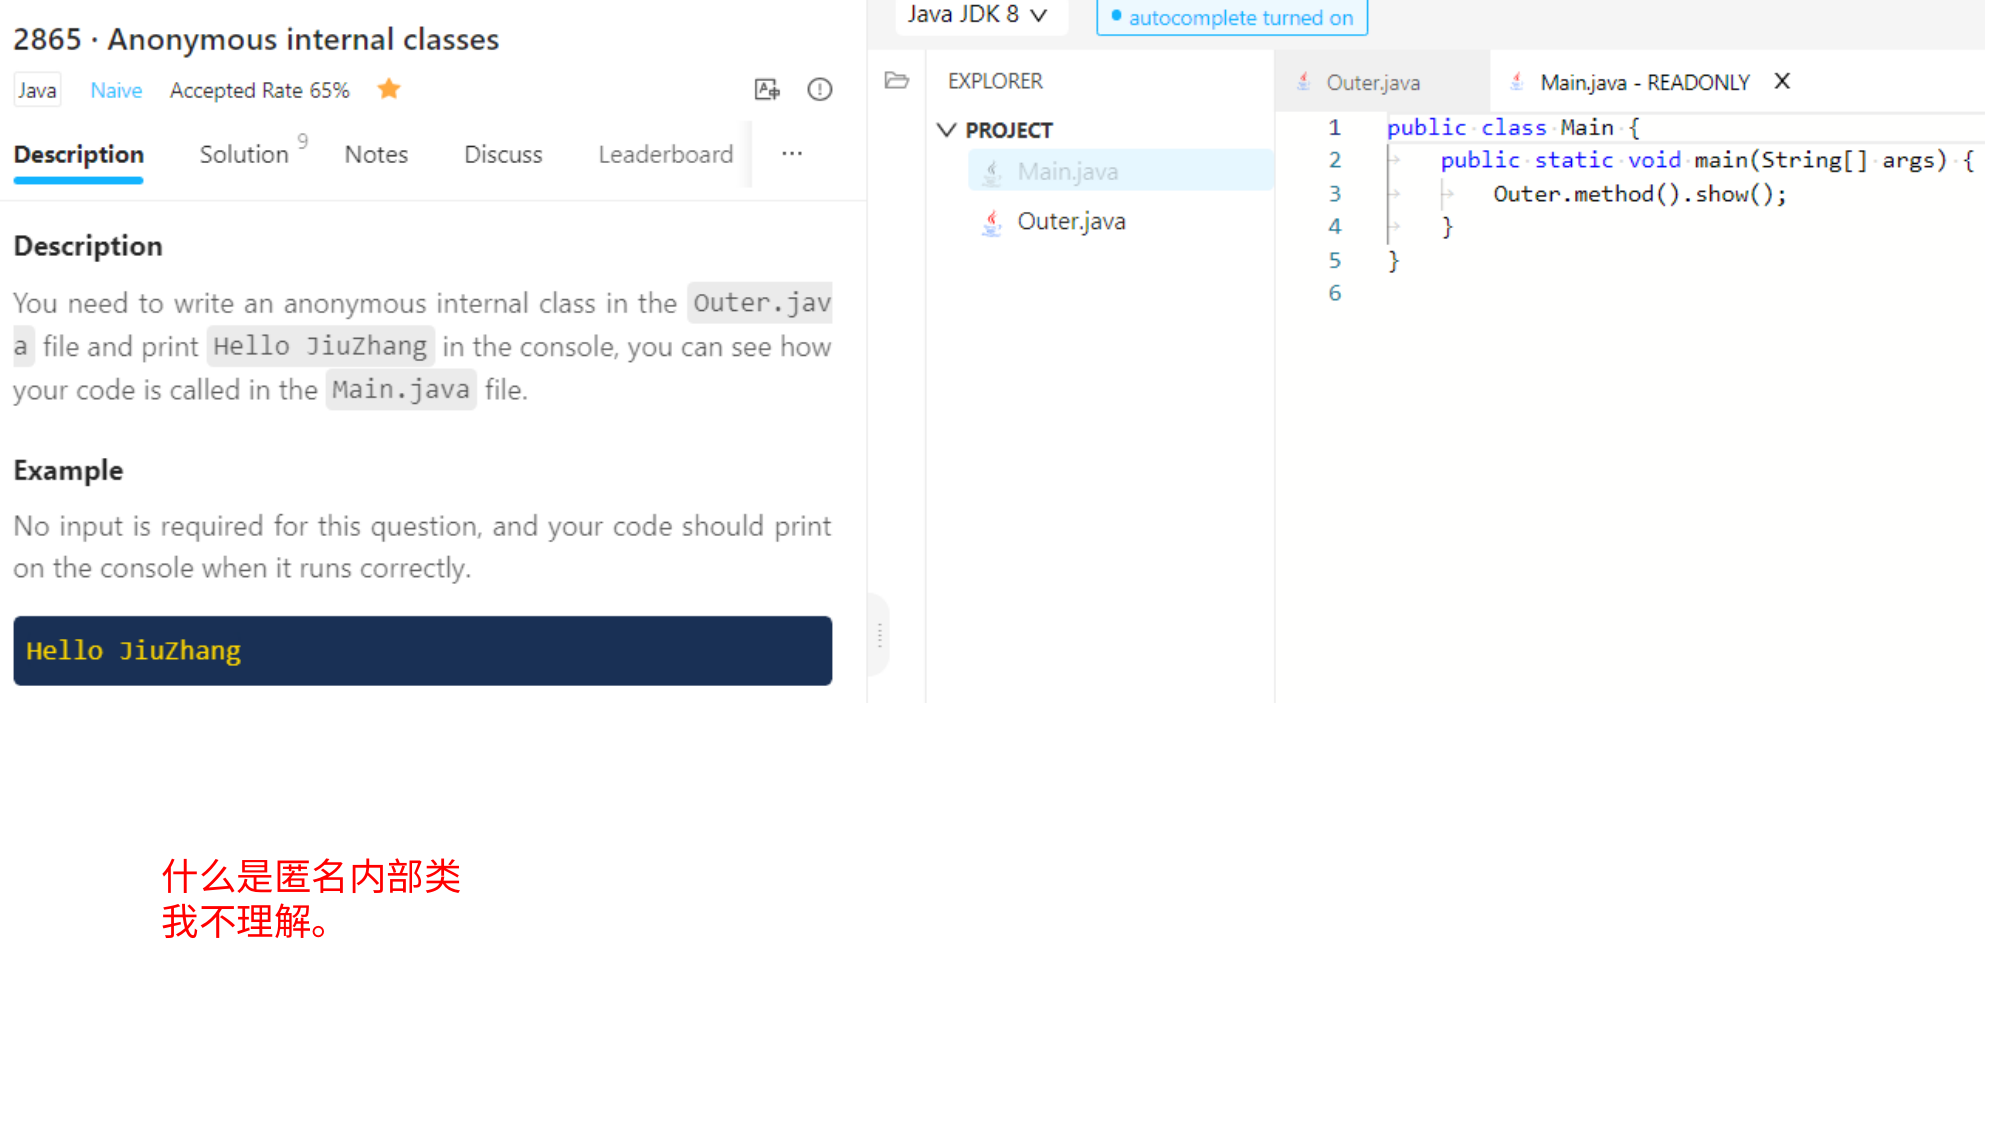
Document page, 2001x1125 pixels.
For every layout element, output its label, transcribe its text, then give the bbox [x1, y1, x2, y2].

text_box 什么是匿名内部类 我不理解。 [146, 845, 540, 951]
picture [0, 0, 1985, 703]
